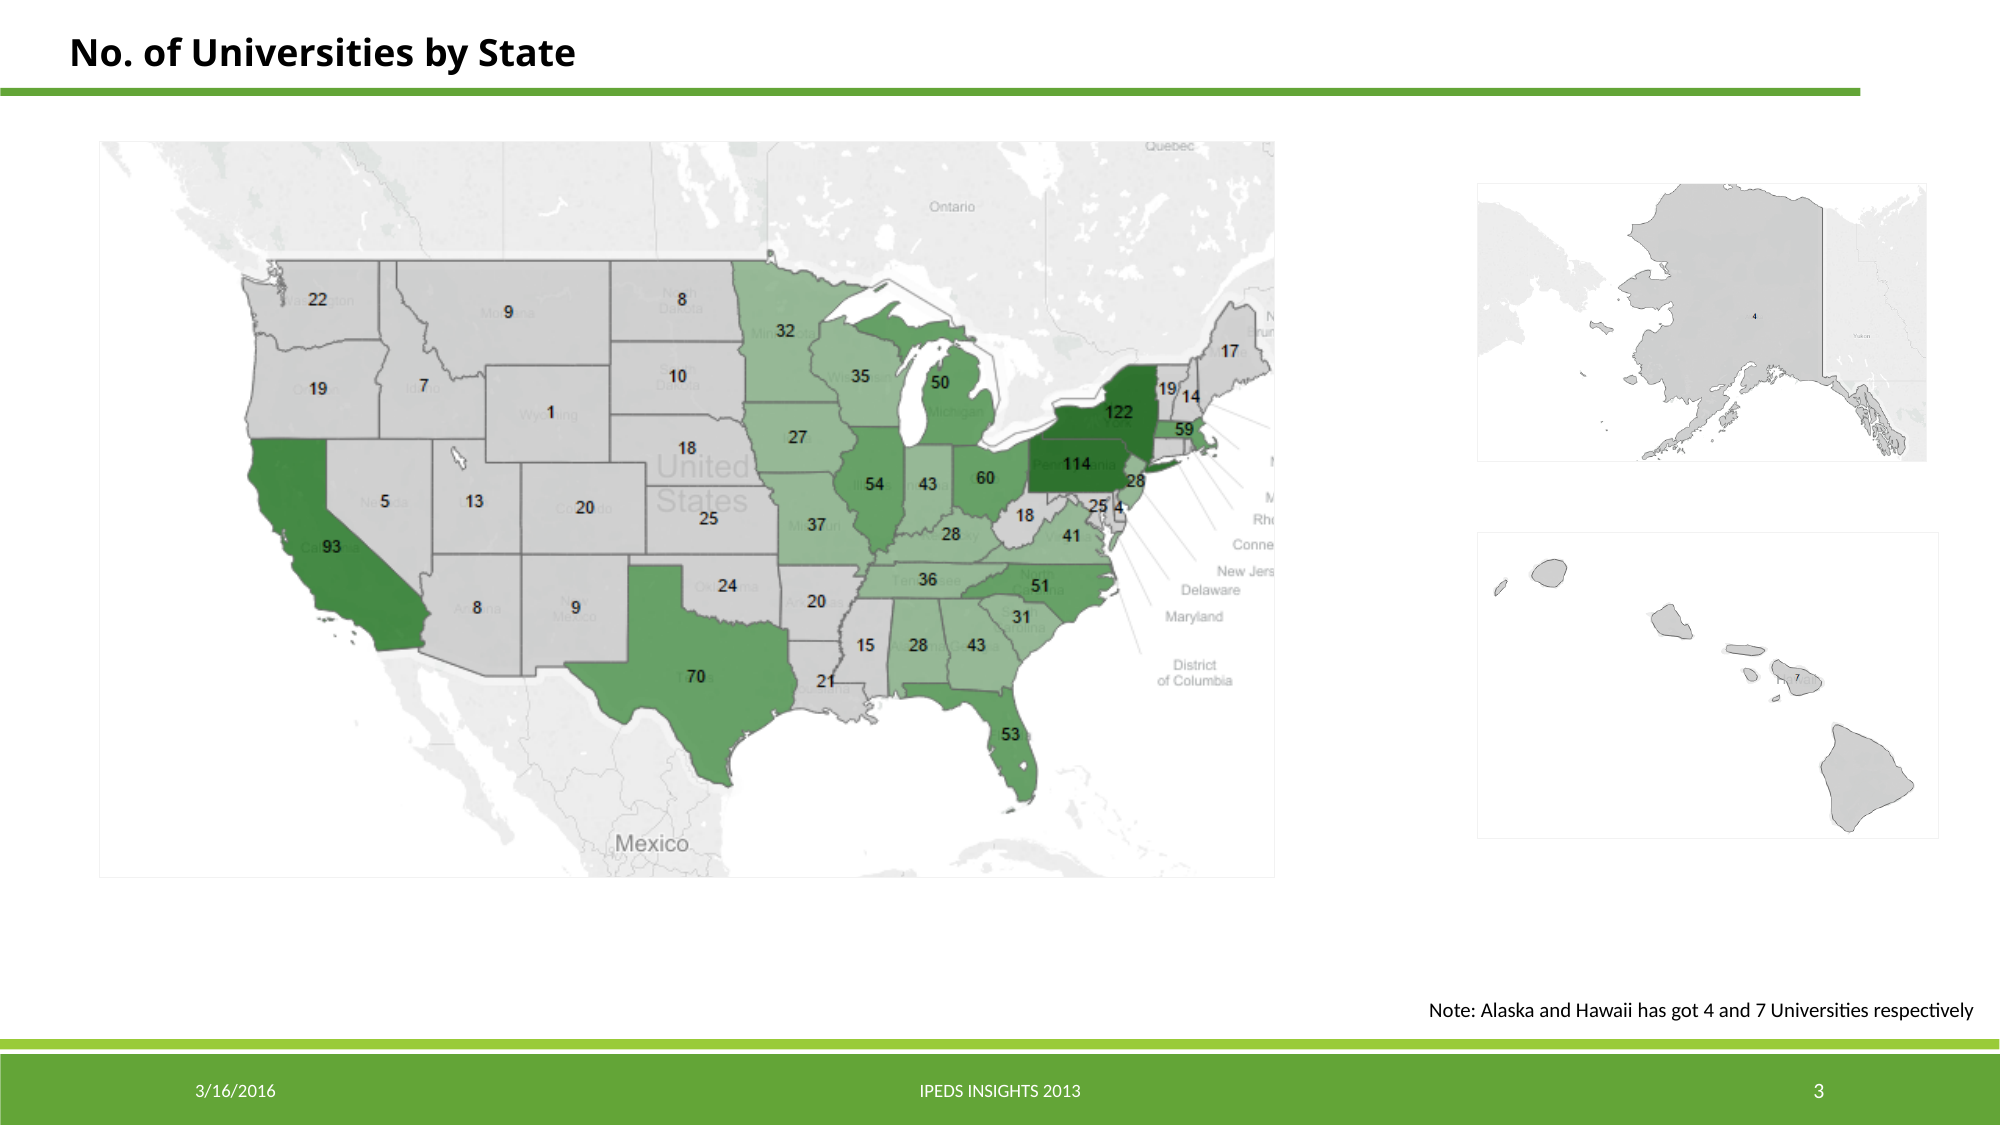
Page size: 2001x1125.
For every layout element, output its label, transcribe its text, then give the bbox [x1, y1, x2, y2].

picture [98, 140, 1276, 879]
text_box [0, 86, 1862, 97]
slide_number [180, 1059, 586, 1120]
slide_number 3 [1624, 1059, 1840, 1120]
picture [1476, 531, 1940, 840]
picture [1476, 183, 1927, 462]
text_box Note: Alaska and Hawaii has got 4 and 7 Universities respectively [1414, 989, 1990, 1029]
footer IPEDS Insights 2013 [604, 1059, 1396, 1120]
text_box No. of Universities by State [54, 22, 1396, 82]
